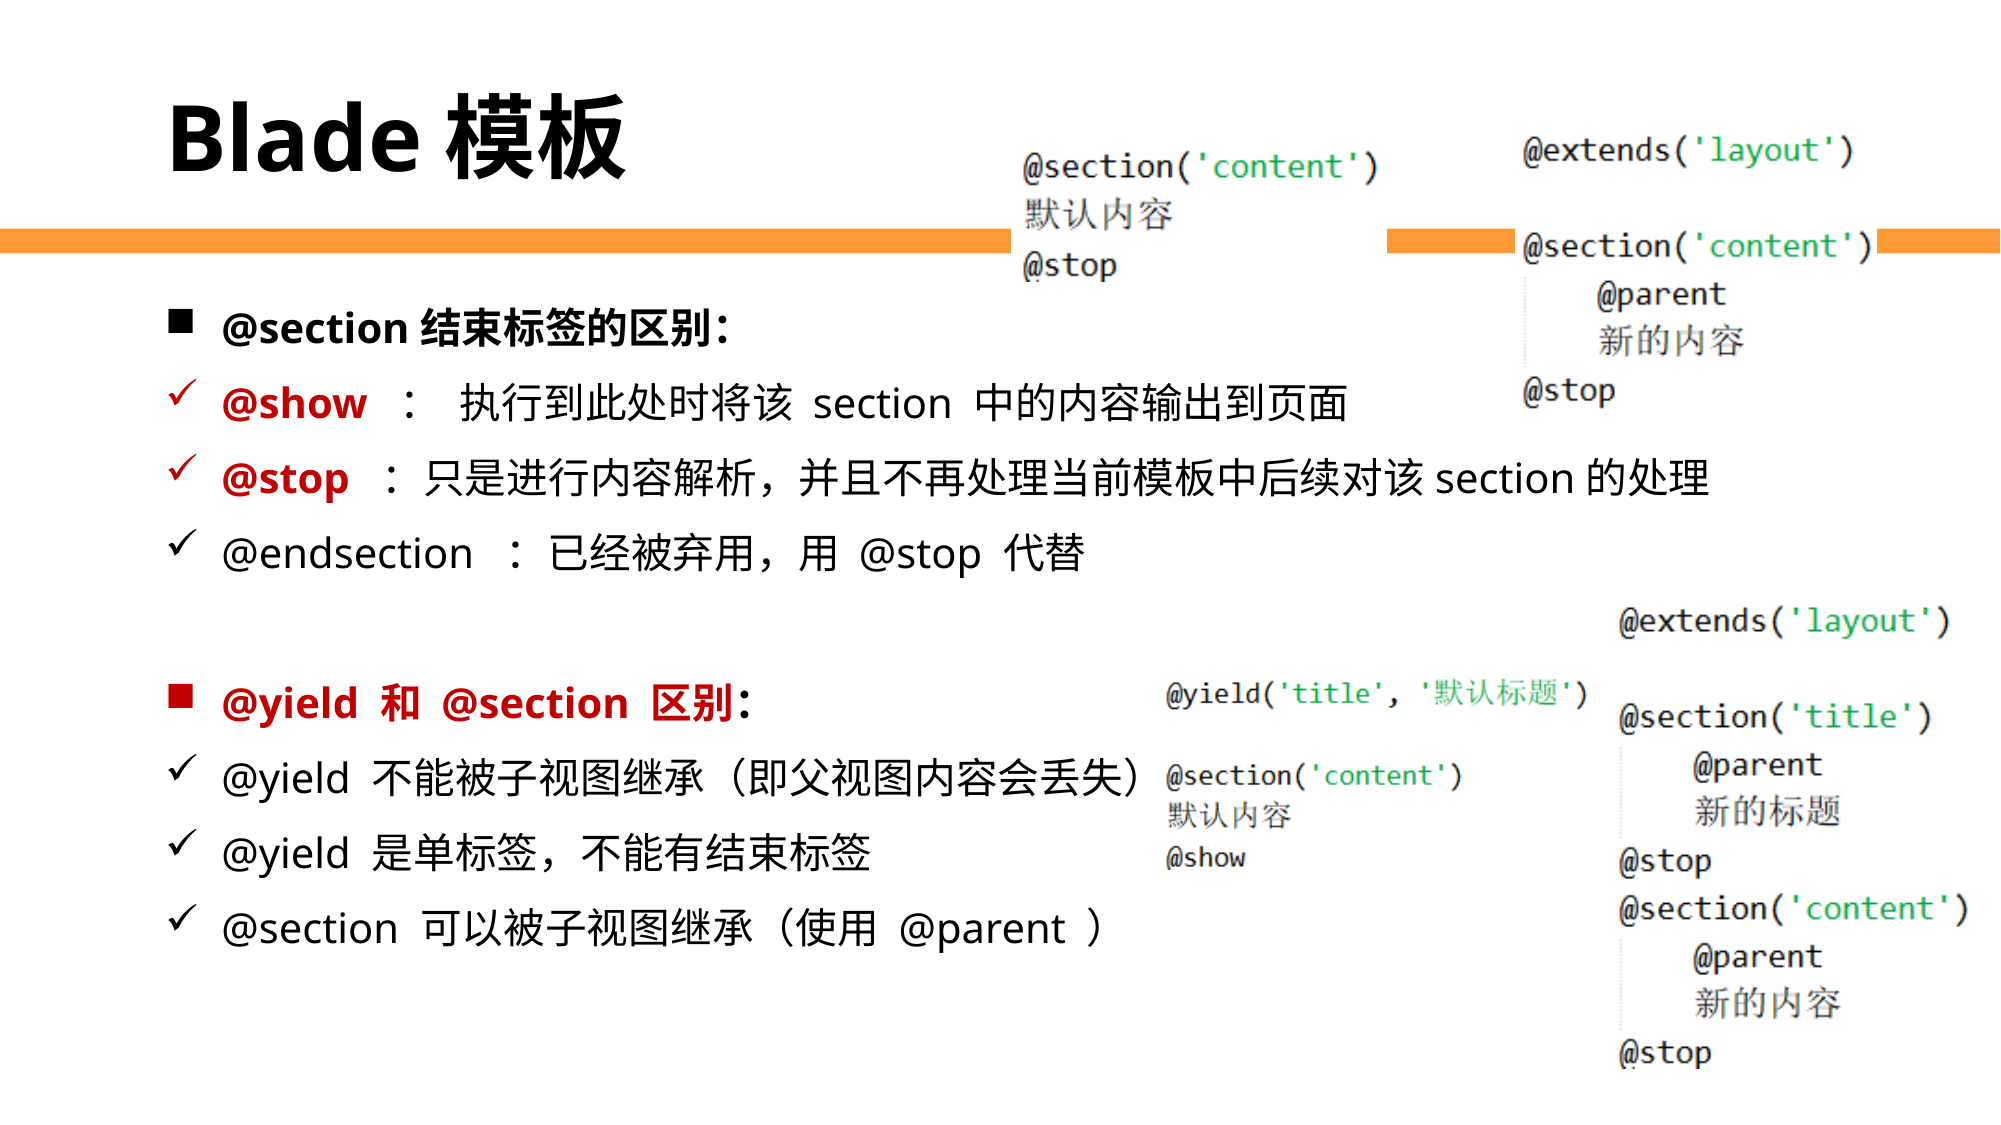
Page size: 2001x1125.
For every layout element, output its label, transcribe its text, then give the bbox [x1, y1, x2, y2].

list Blade模板 [150, 84, 1387, 198]
text_box @section结束标签的区别： @show ： 执行到此处时将该 section 中的内容输出到页面 @stop ：只是进行内容解析，并且不再处理当前模板中后续对该section的处理 @endsection ：已经被弃用，用 @stop 代替 @yield 和 @section 区别： @yield 不能被子视图继承（即父视图内容会丢失） @yield 是单标签，不能有结束标签 @section 可以被子视图继承（使用 @parent ） [150, 269, 1900, 959]
picture [1153, 678, 1590, 870]
picture [1515, 128, 1877, 414]
picture [1011, 140, 1387, 282]
picture [1611, 595, 1983, 1069]
